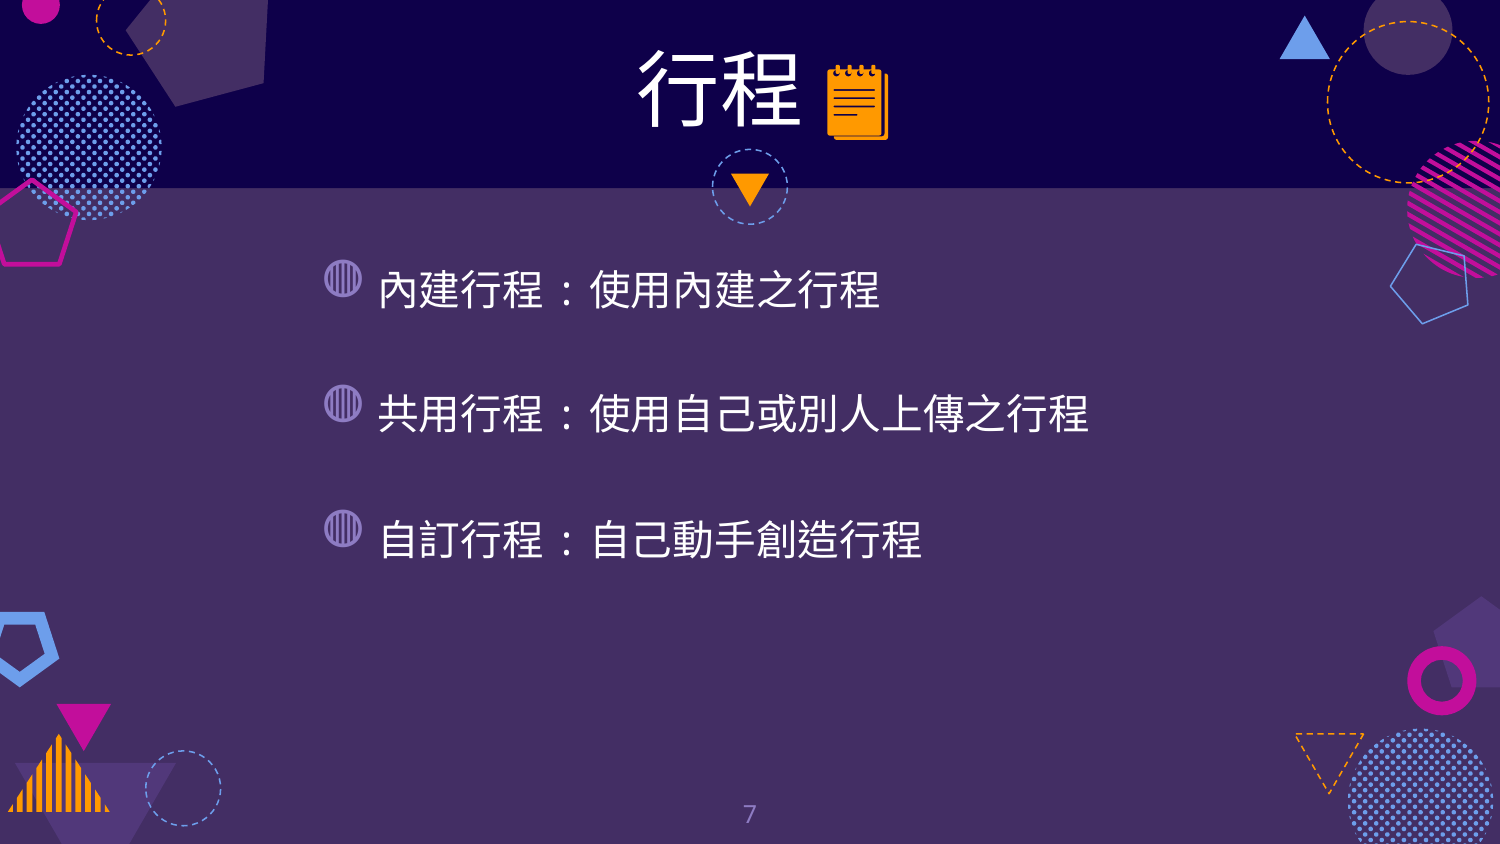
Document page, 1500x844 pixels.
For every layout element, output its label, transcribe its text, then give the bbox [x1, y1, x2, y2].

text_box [827, 64, 889, 141]
slide_number 7 [705, 783, 795, 844]
title 行程 [306, 0, 1135, 182]
list 內建行程:使用內建之行程 共用行程:使用自己或別人上傳之行程 自訂行程:自己動手創造行程 [287, 248, 1213, 757]
